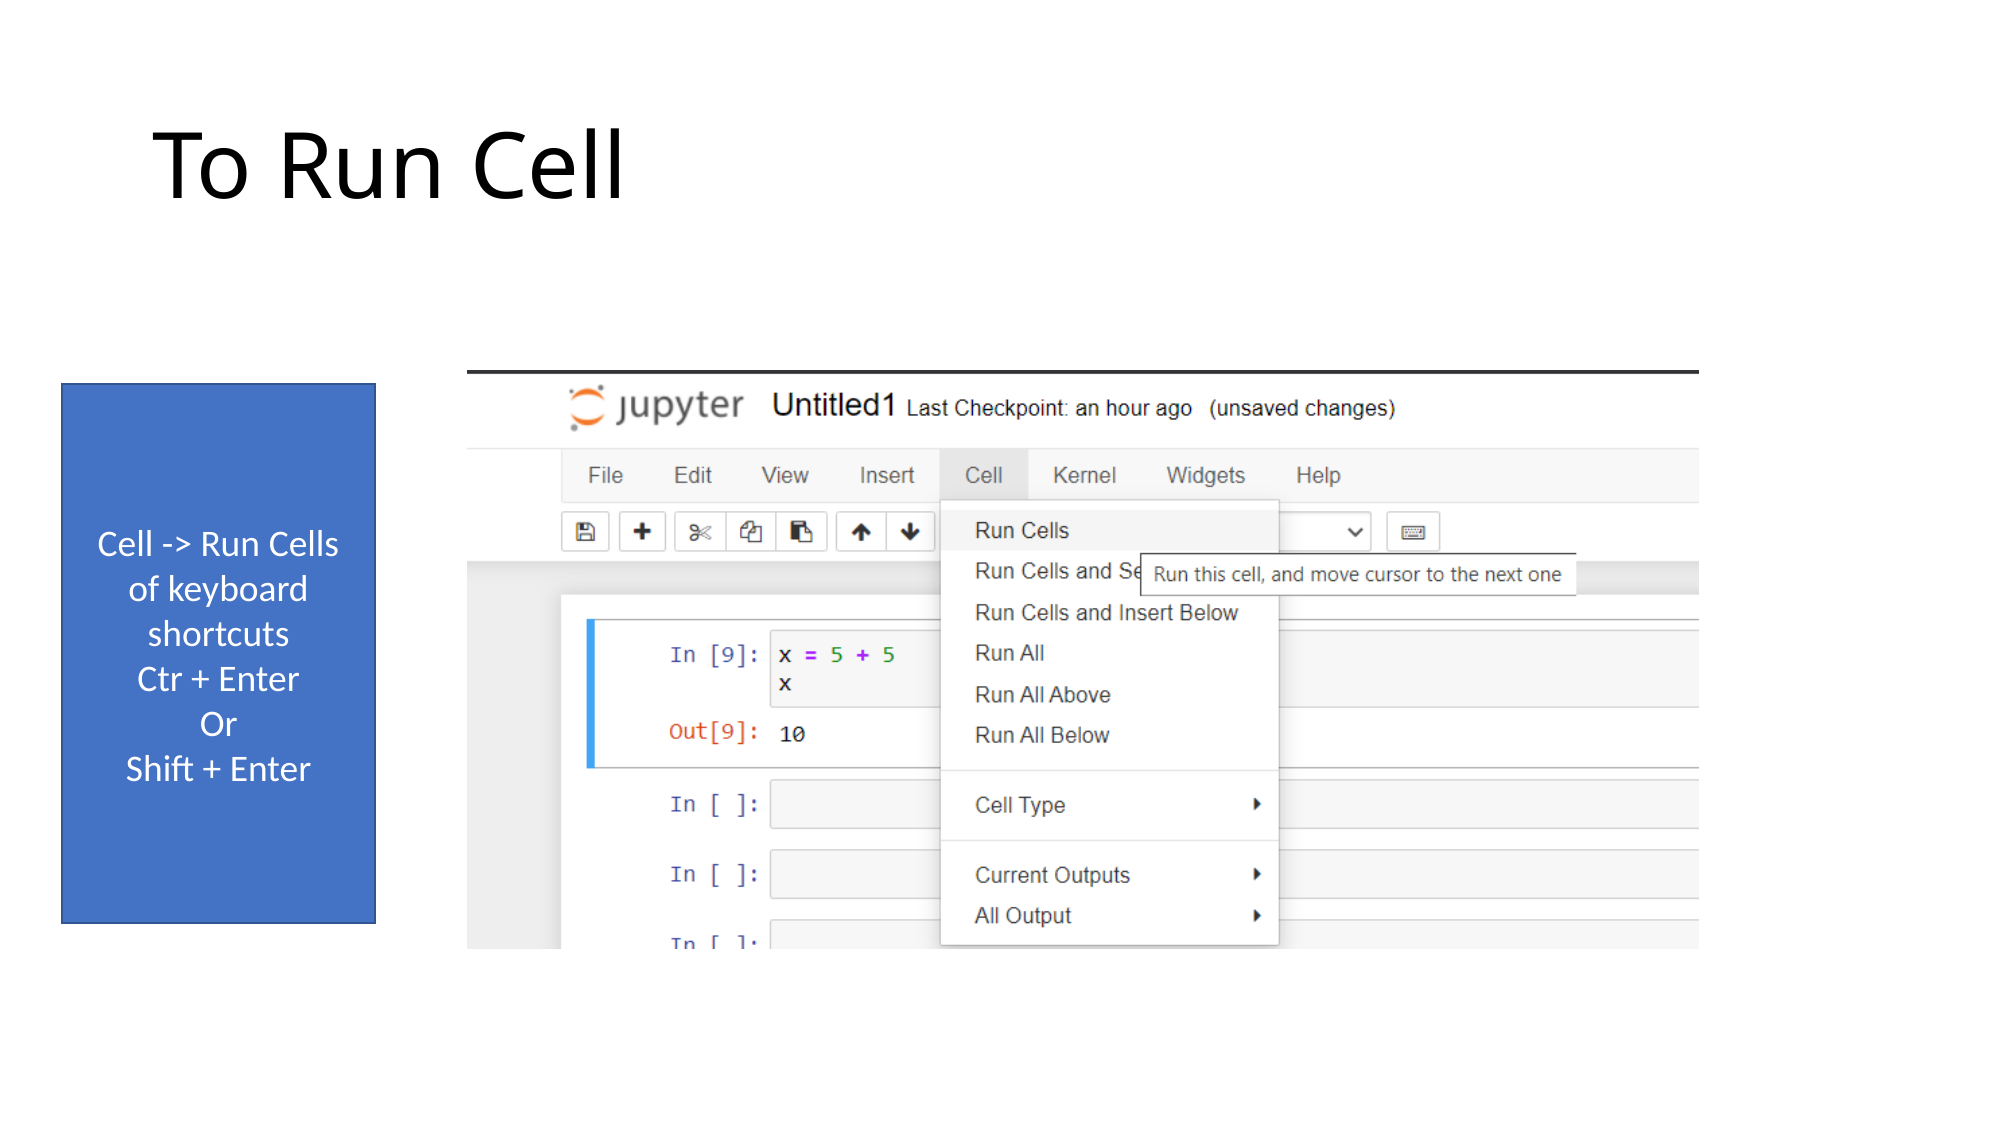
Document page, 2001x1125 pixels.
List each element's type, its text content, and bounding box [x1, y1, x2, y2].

text_box Cell -> Run Cells of keyboard shortcuts Ctr + Enter Or Shift + Enter [61, 383, 376, 924]
title To Run Cell [137, 59, 1863, 278]
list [467, 370, 1699, 949]
